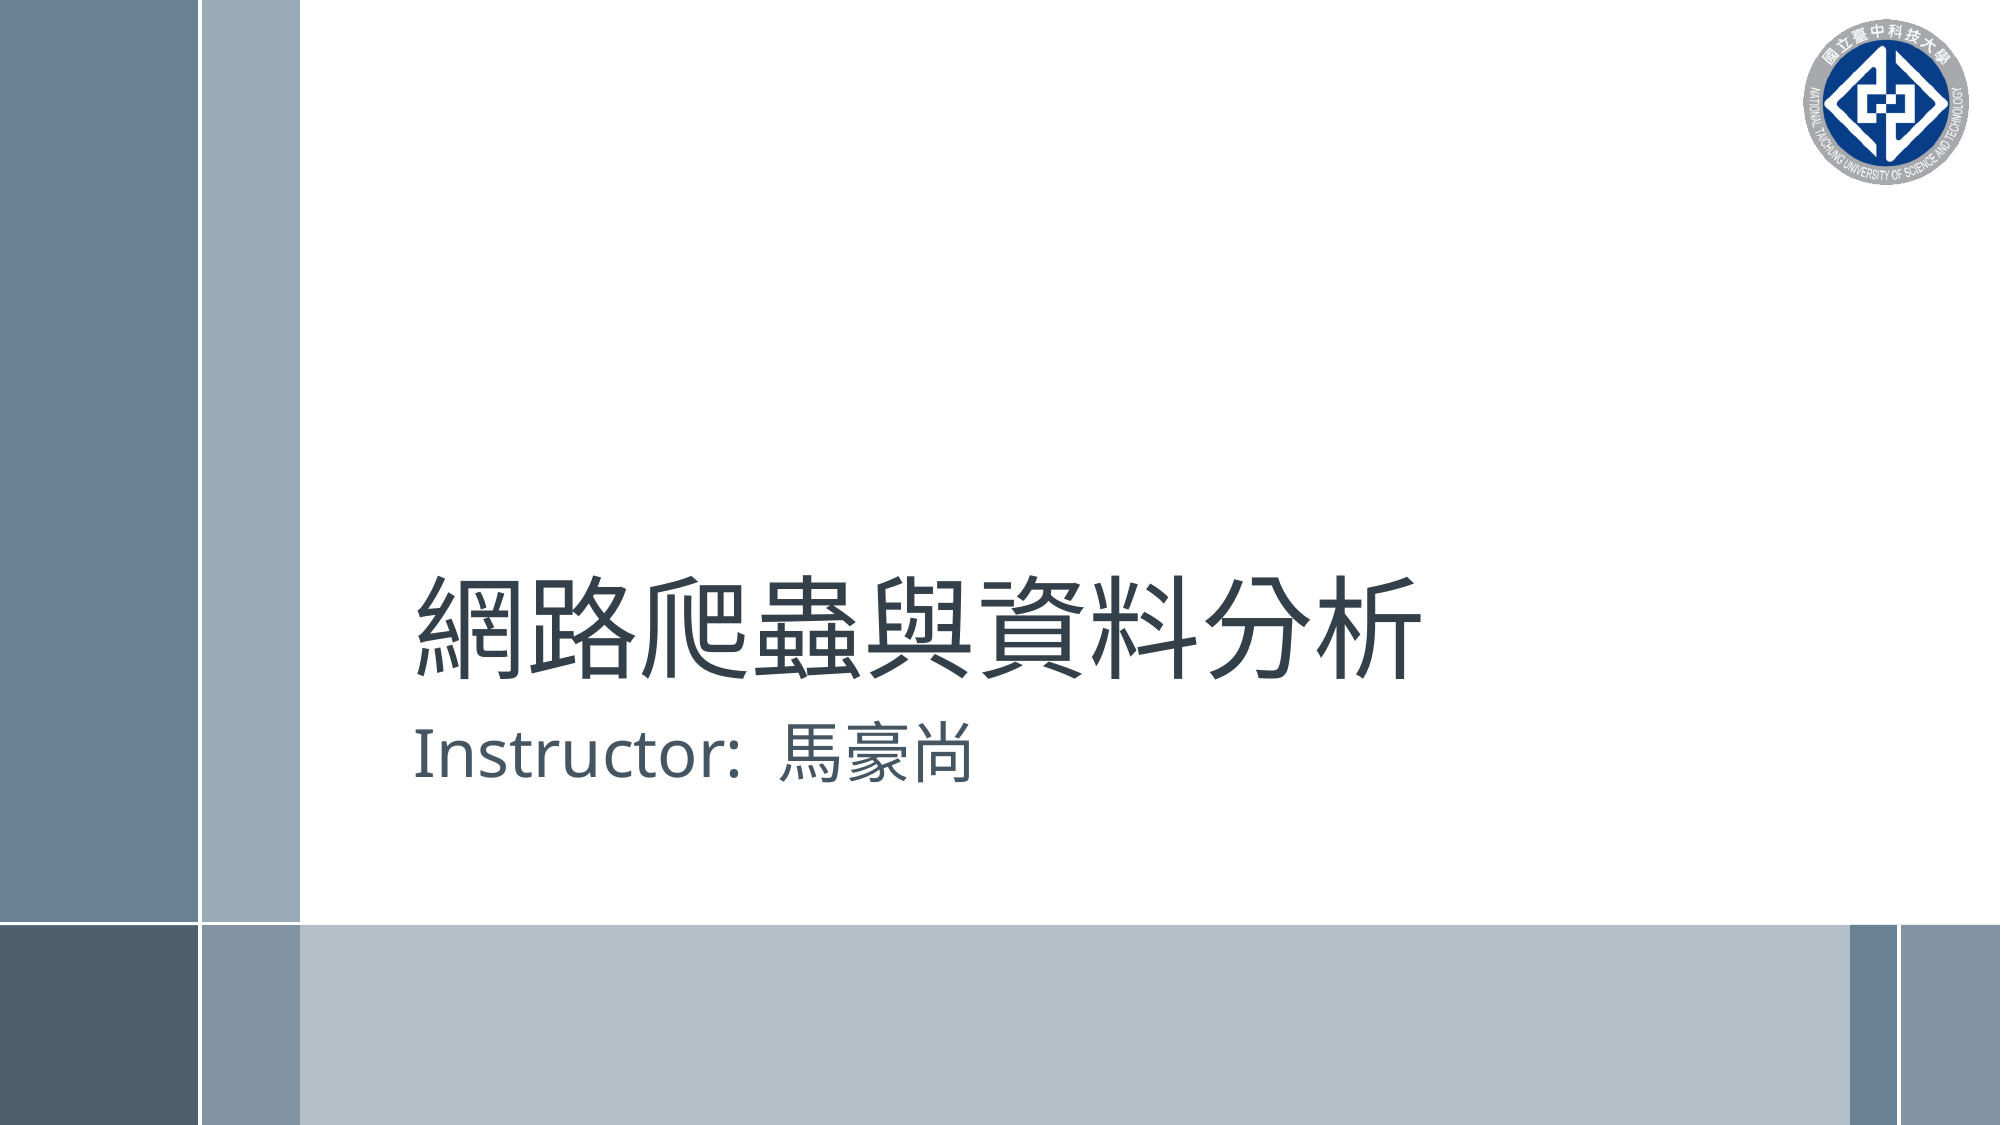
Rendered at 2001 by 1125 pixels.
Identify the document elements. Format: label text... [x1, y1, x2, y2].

title 網路爬蟲與資料分析 [398, 262, 1788, 703]
subtitle Instructor: 馬豪尚 [398, 712, 1632, 896]
picture [1803, 19, 1969, 185]
